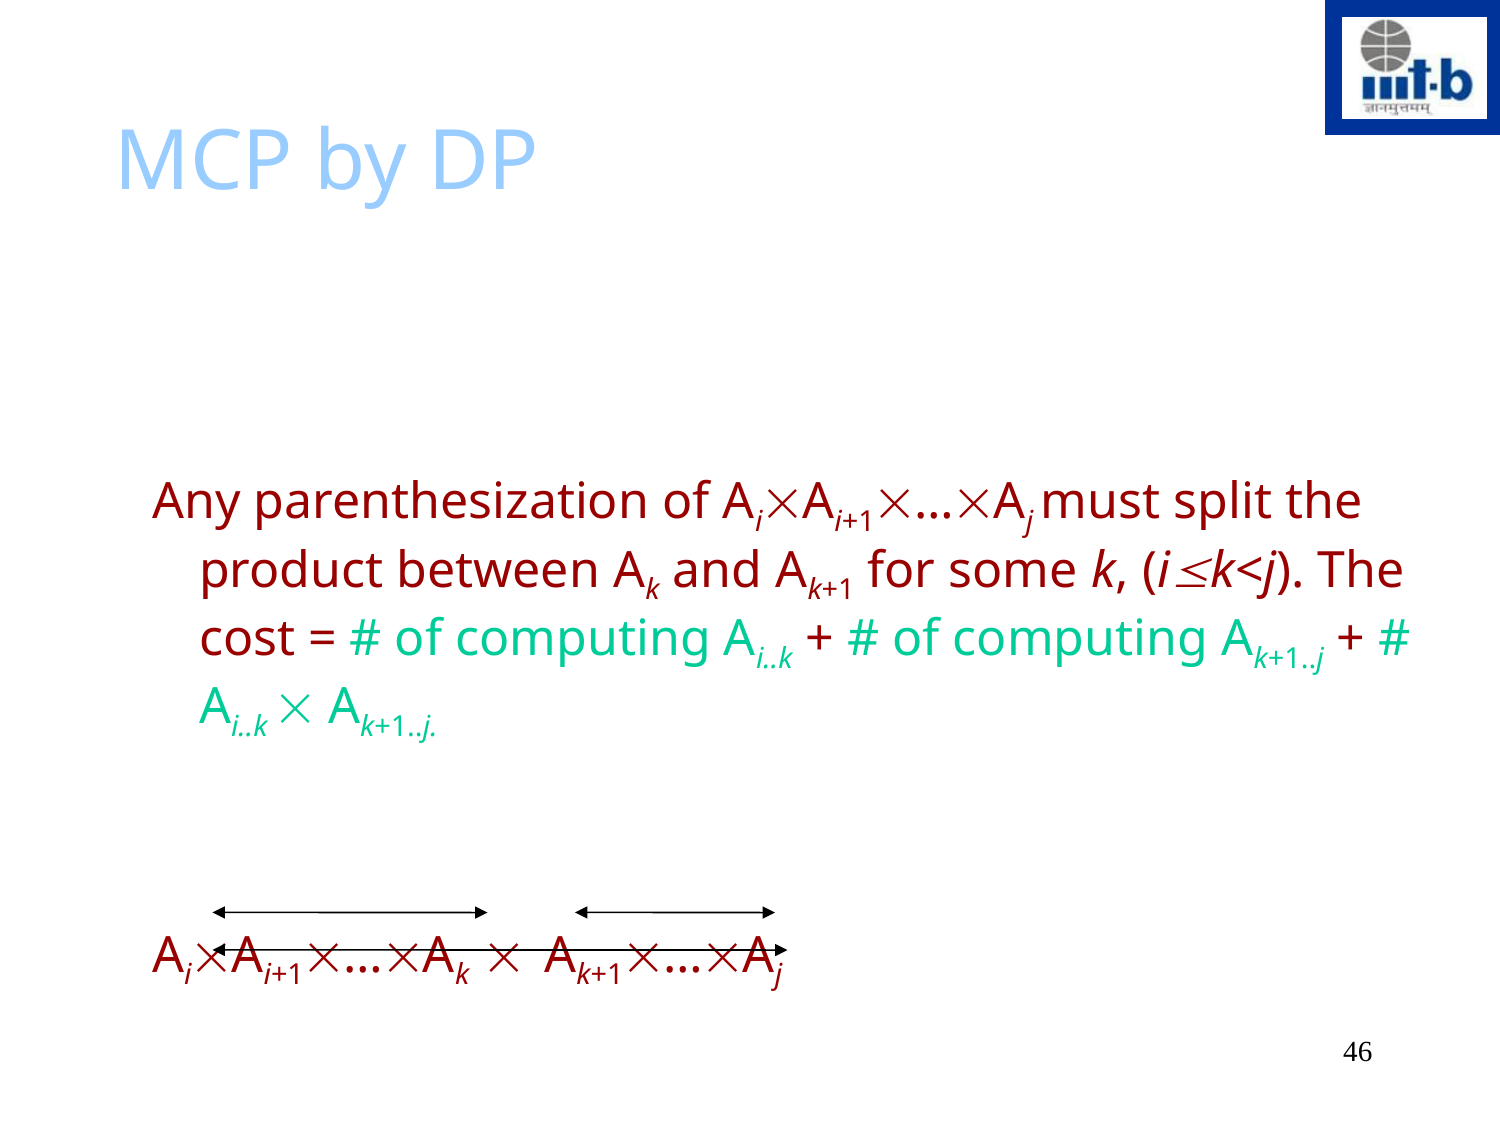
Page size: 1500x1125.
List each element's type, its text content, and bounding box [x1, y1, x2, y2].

text_box [212, 943, 788, 957]
text_box [212, 906, 488, 919]
picture [1342, 17, 1487, 119]
text_box 46 [1074, 1051, 1388, 1100]
list Any parenthesization of AiAi+1…Aj must split the product between Ak and Ak+1 for some k, (ik<j). The cost = # of computing Ai..k + # of computing Ak+1..j + # Ai..k  Ak+1..j. AiAi+1…Ak  Ak+1…Aj [62, 237, 1463, 1051]
title MCP by DP [99, 62, 1376, 237]
text_box [574, 906, 775, 919]
